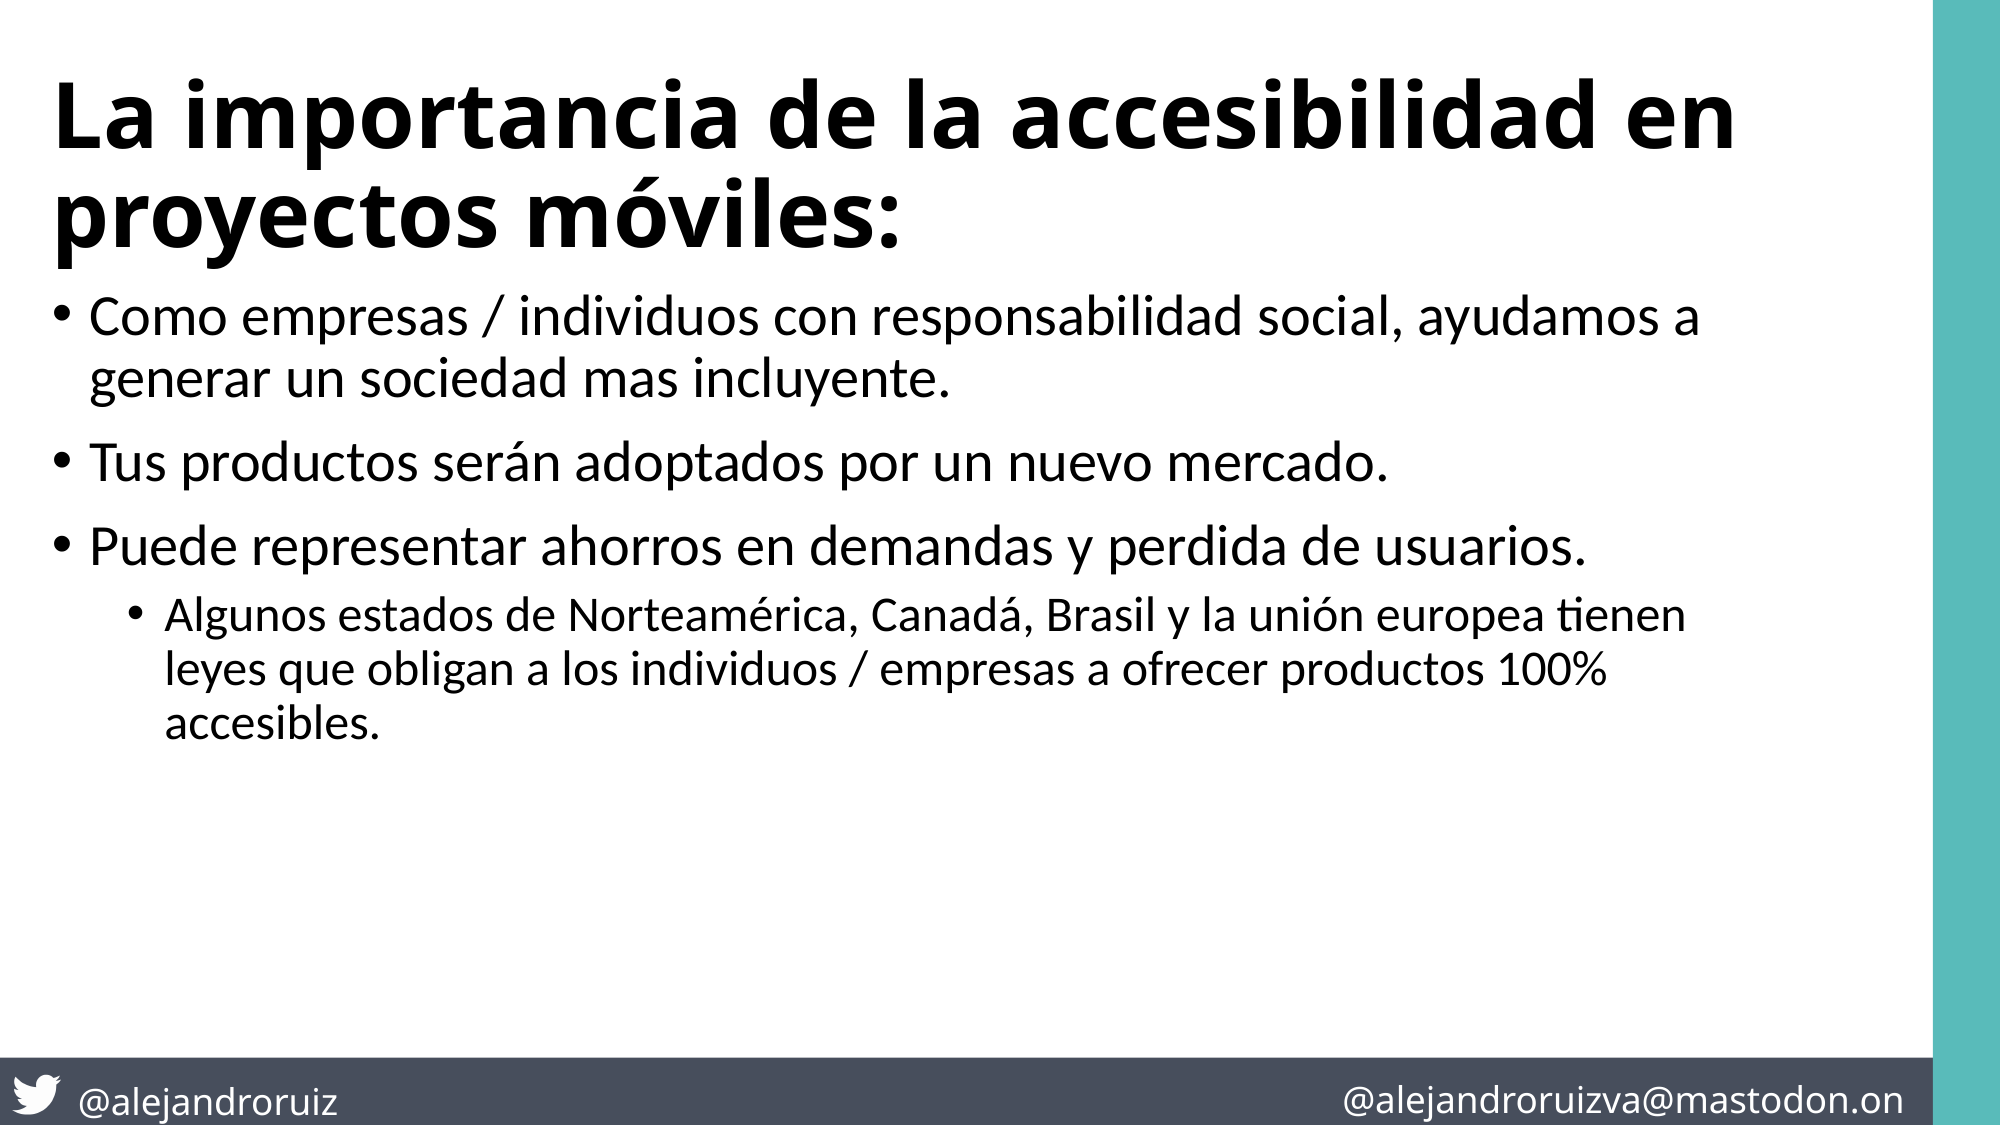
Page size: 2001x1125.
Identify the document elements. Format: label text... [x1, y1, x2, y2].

list Como empresas / individuos con responsabilidad social, ayudamos a generar un sociedad mas incluyente. Tus productos serán adoptados por un nuevo mercado. Puede representar ahorros en demandas y perdida de usuarios. Algunos estados de Norteamérica, Canadá, Brasil y la unión europea tienen leyes que obligan a los individuos / empresas a ofrecer productos 100% accesibles. [36, 277, 1792, 889]
text_box @alejandroruizva@mastodon.online [1319, 1056, 1920, 1125]
text_box [1920, 1056, 1932, 1125]
title La importancia de la accesibilidad en proyectos móviles: [36, 59, 1762, 277]
picture [12, 1070, 61, 1119]
text_box @alejandroruizva [61, 1058, 353, 1125]
text_box [0, 1056, 1319, 1125]
text_box [1932, 0, 2000, 1125]
